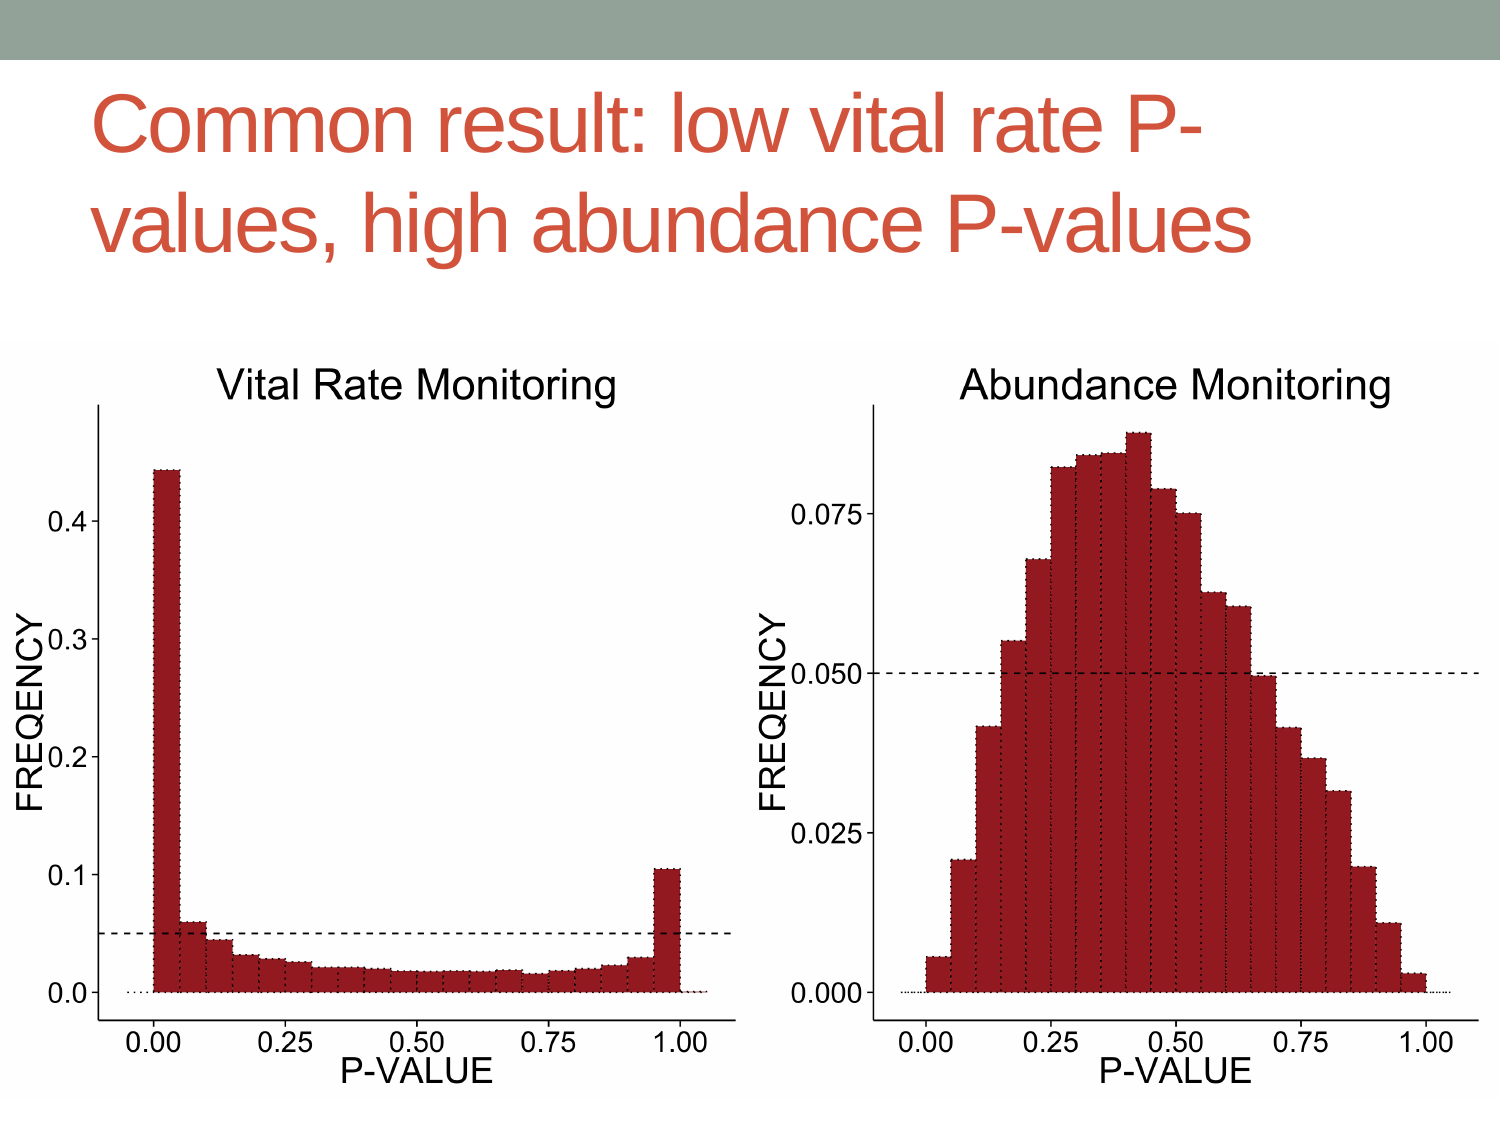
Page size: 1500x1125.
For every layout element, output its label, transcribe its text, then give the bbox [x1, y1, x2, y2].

title Common result: low vital rate P-values, high abundance P-values [75, 87, 1425, 250]
picture [0, 341, 1500, 1099]
